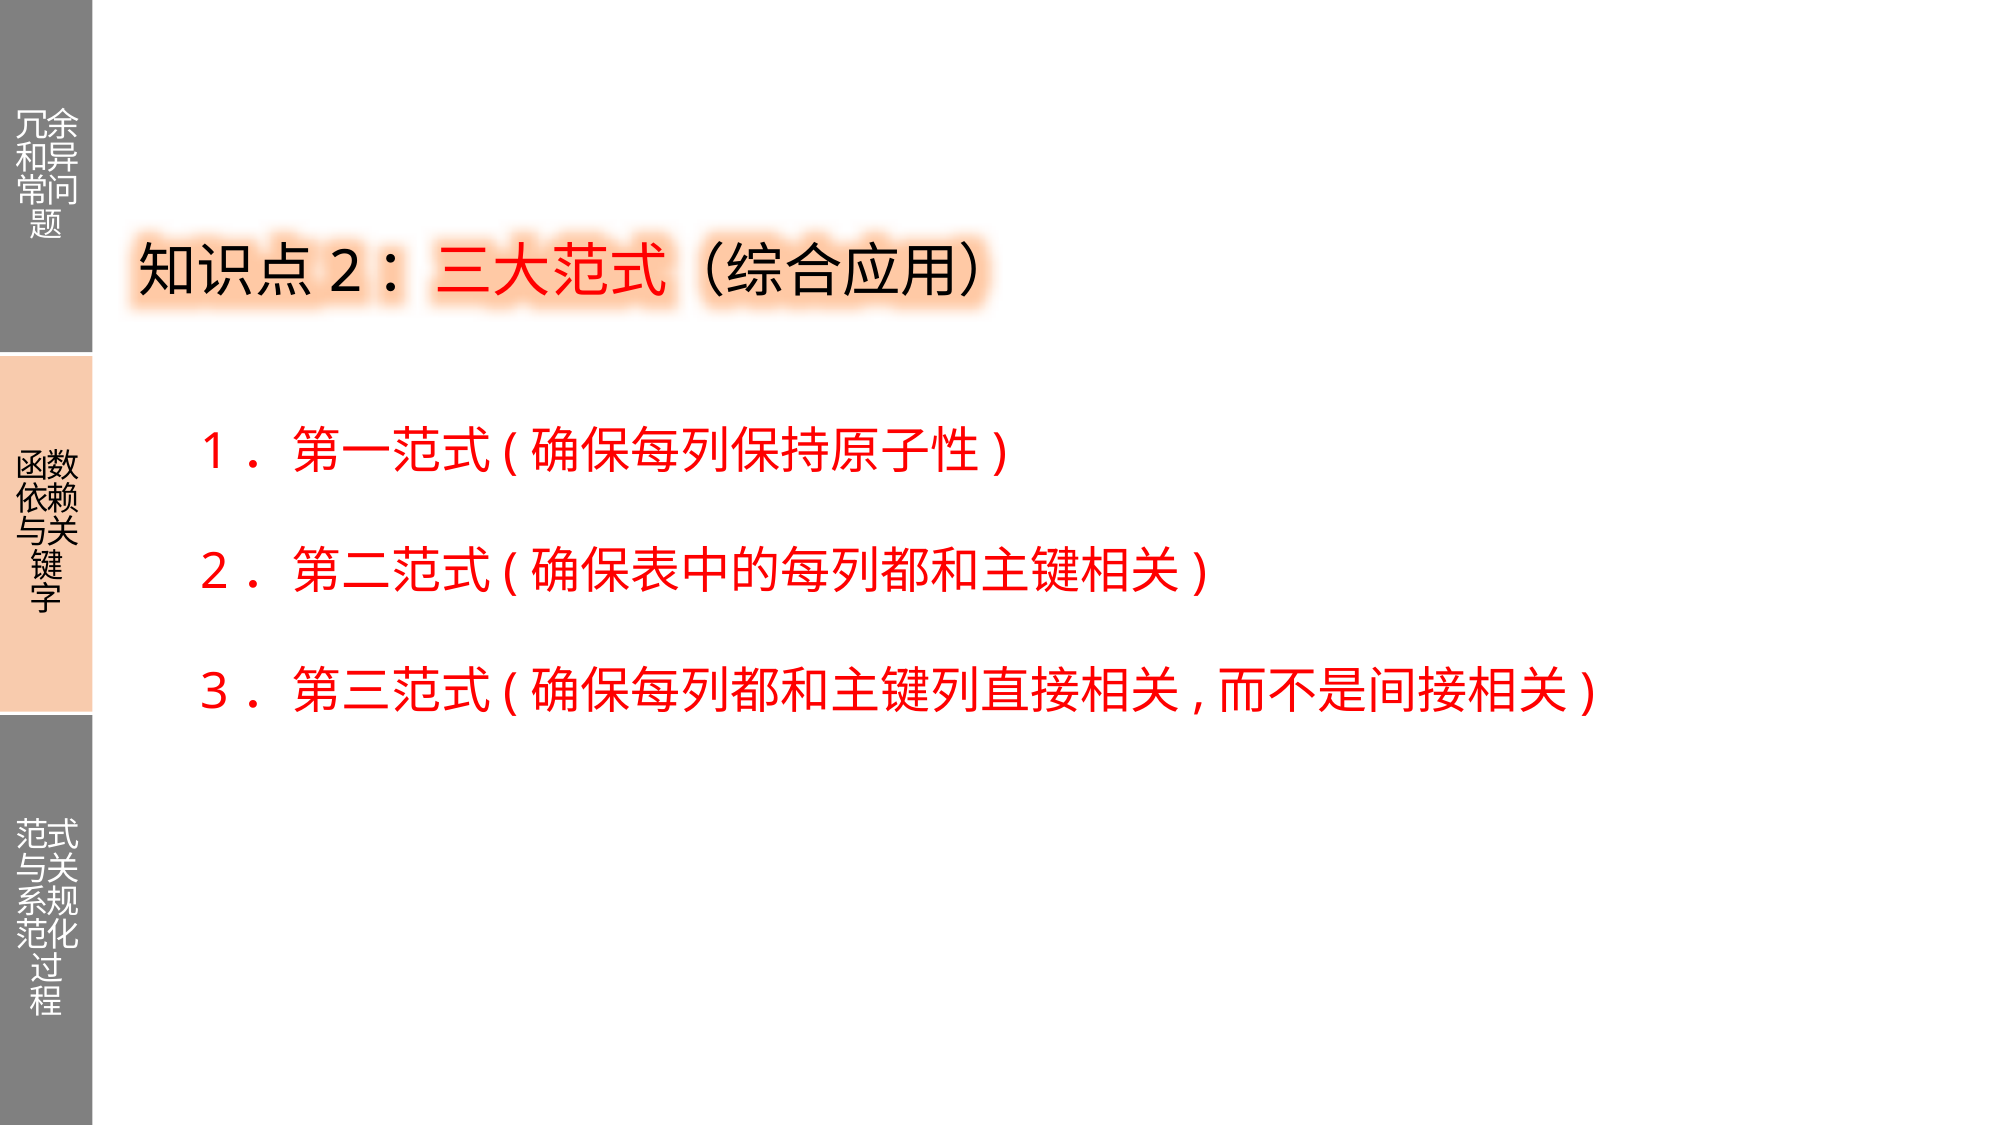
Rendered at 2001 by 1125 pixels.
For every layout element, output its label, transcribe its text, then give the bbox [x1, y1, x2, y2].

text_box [0, 0, 93, 1125]
text_box 8.2 数据仓库与数据挖掘 [118, 170, 1949, 335]
text_box 知识点2：三大范式（综合应用） [120, 172, 1945, 329]
text_box 1．第一范式(确保每列保持原子性) 2．第二范式(确保表中的每列都和主键相关) 3．第三范式(确保每列都和主键列直接相关,而不是间接相关) [186, 350, 1827, 726]
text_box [114, 166, 1954, 339]
